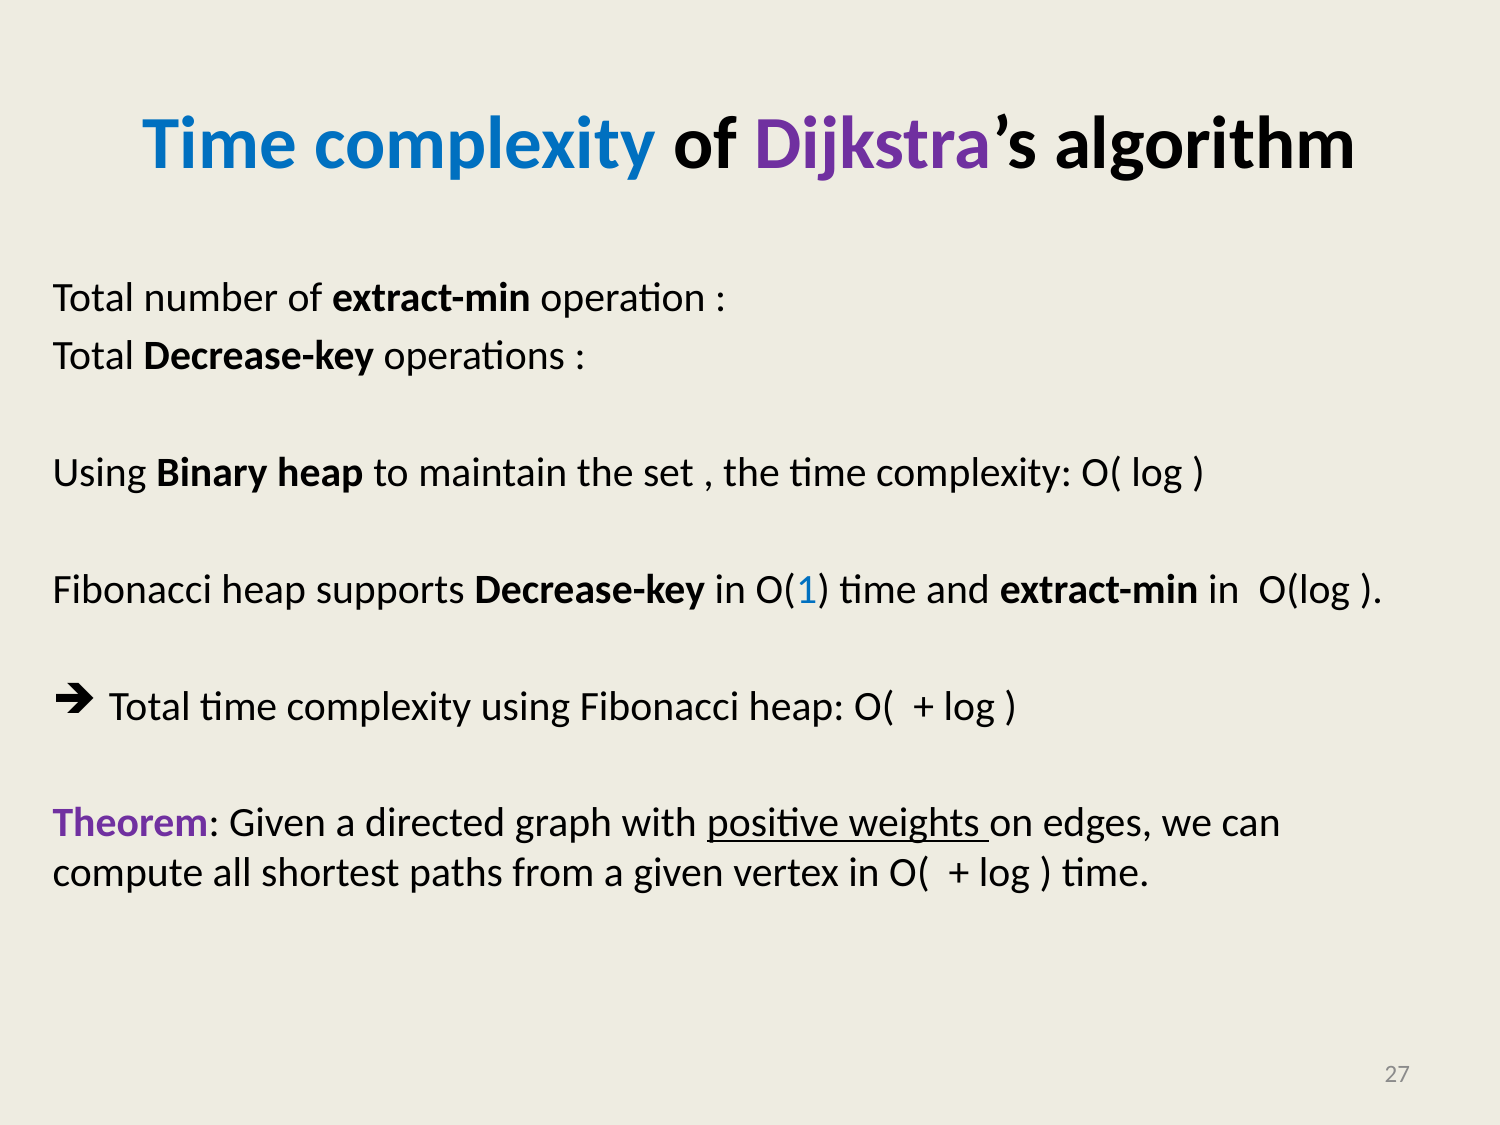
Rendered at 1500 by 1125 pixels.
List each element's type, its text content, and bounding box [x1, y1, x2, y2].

slide_number 27 [1074, 1042, 1425, 1103]
title Time complexity of Dijkstra’s algorithm [75, 45, 1425, 233]
